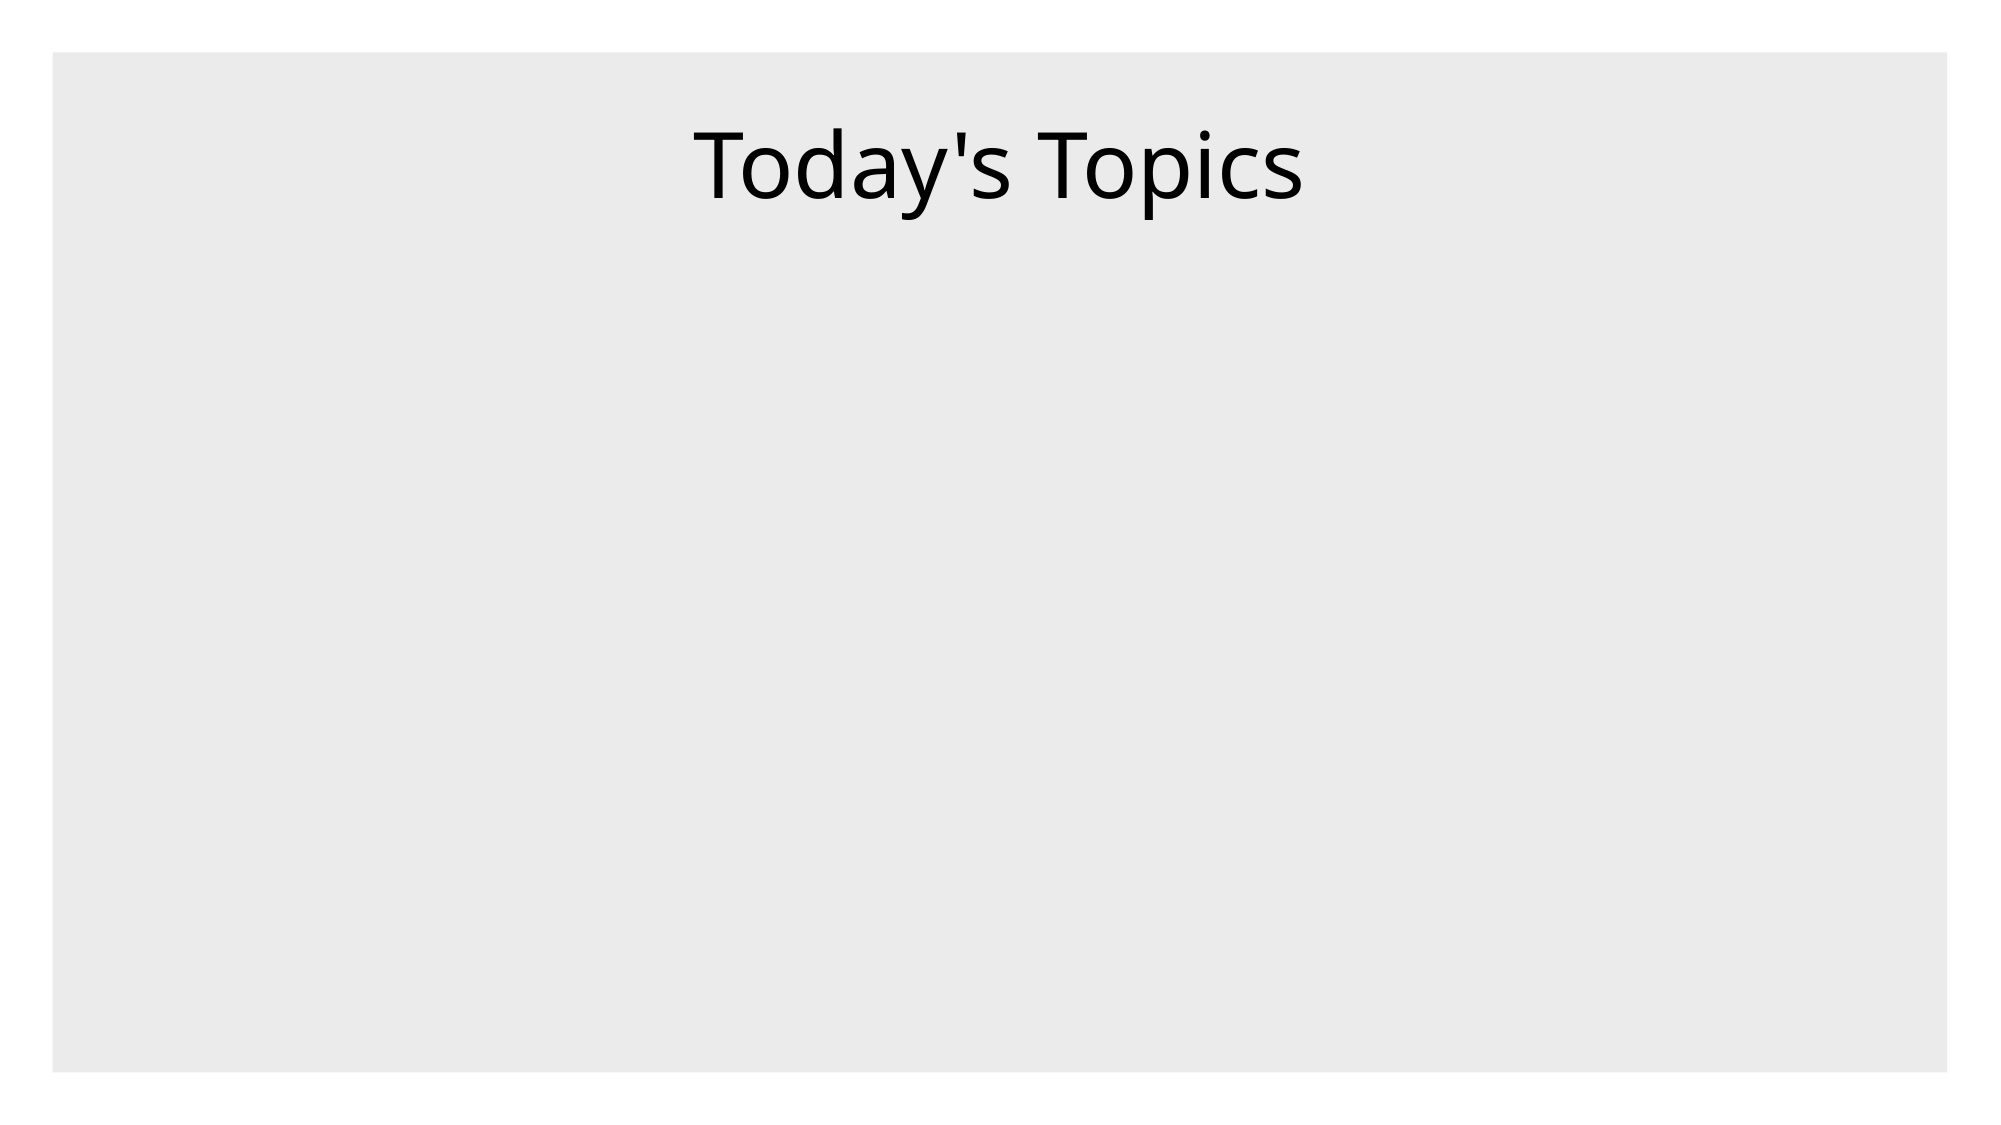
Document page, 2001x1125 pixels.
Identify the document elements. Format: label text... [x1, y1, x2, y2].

title Today's Topics [137, 59, 1863, 278]
text_box [52, 51, 1948, 1073]
